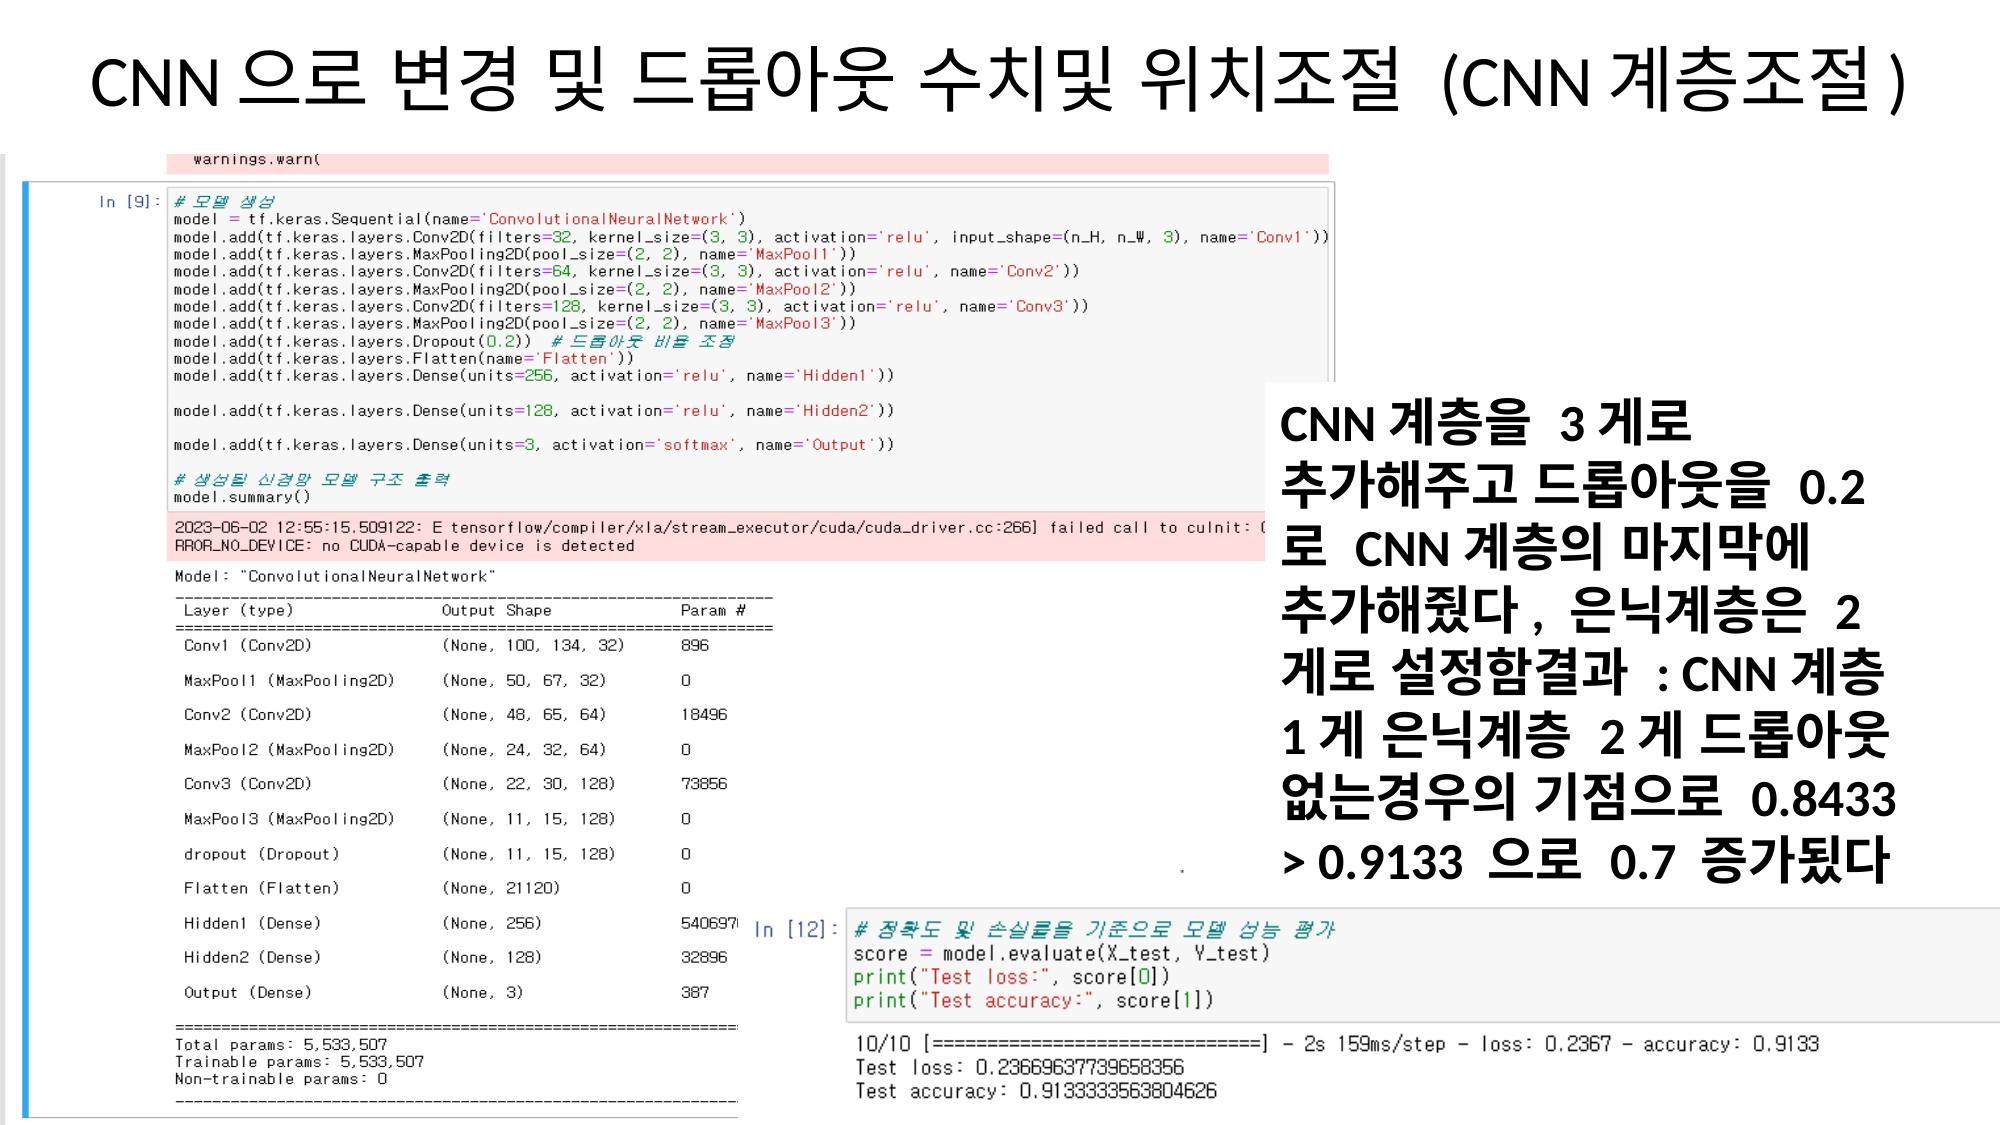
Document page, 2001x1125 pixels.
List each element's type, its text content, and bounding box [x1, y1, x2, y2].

text_box CNN계층을 3게로 추가해주고 드롭아웃을 0.2로 CNN계층의 마지막에 추가해줬다, 은닉계층은 2게로 설정함결과 : CNN계층 1게 은닉계층 2게 드롭아웃 없는경우의 기점으로 0.8433 > 0.9133 으로 0.7 증가됬다 [1351, 382, 1913, 868]
picture [0, 154, 2000, 1125]
text_box CNN으로 변경 및 드롭아웃 수치및 위치조절 (CNN계층조절) [0, 0, 2000, 155]
